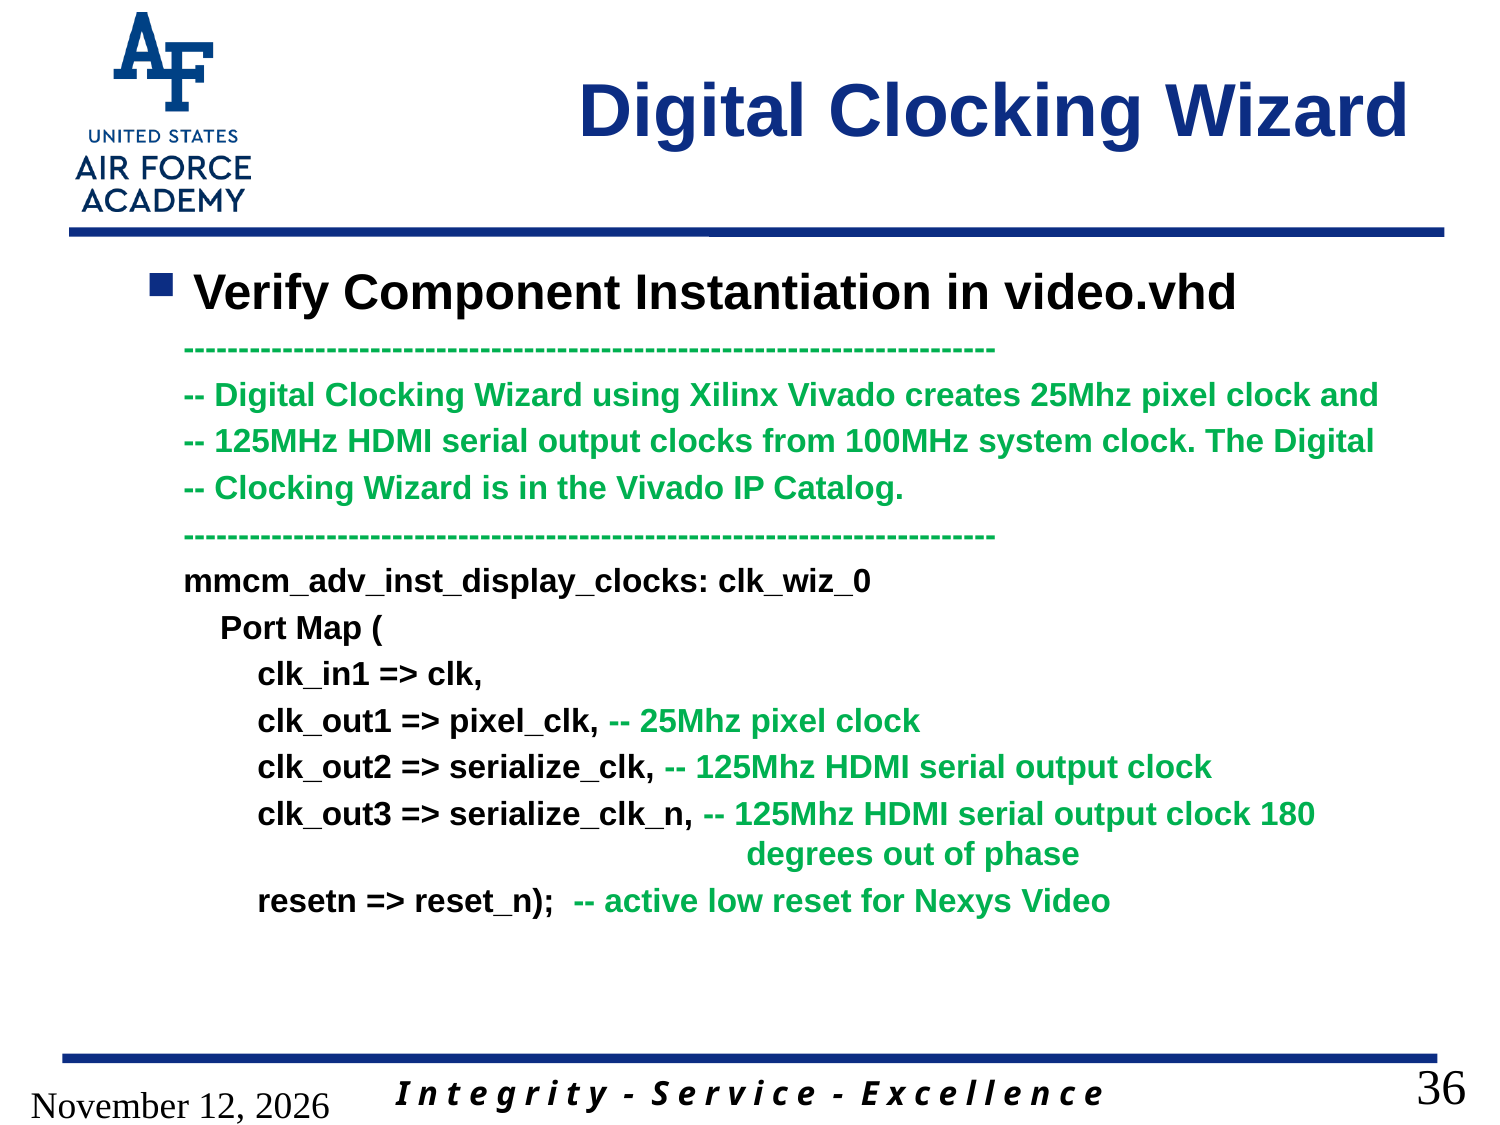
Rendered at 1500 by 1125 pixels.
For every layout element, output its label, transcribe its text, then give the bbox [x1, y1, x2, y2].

list Verify Component Instantiation in video.vhd -------------------------------------------------------------------------- -- Digital Clocking Wizard using Xilinx Vivado creates 25Mhz pixel clock and -- 125MHz HDMI serial output clocks from 100MHz system clock. The Digital -- Clocking Wizard is in the Vivado IP Catalog. -------------------------------------------------------------------------- mmcm_adv_inst_display_clocks: clk_wiz_0 Port Map ( clk_in1 => clk, clk_out1 => pixel_clk, -- 25Mhz pixel clock clk_out2 => serialize_clk, -- 125Mhz HDMI serial output clock clk_out3 => serialize_clk_n, -- 125Mhz HDMI serial output clock 180 degrees out of phase resetn => reset_n); -- active low reset for Nexys Video [131, 251, 1466, 962]
title Digital Clocking Wizard [313, 12, 1427, 201]
slide_number 36 [1131, 1046, 1482, 1125]
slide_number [15, 1028, 366, 1107]
picture [75, 12, 251, 212]
